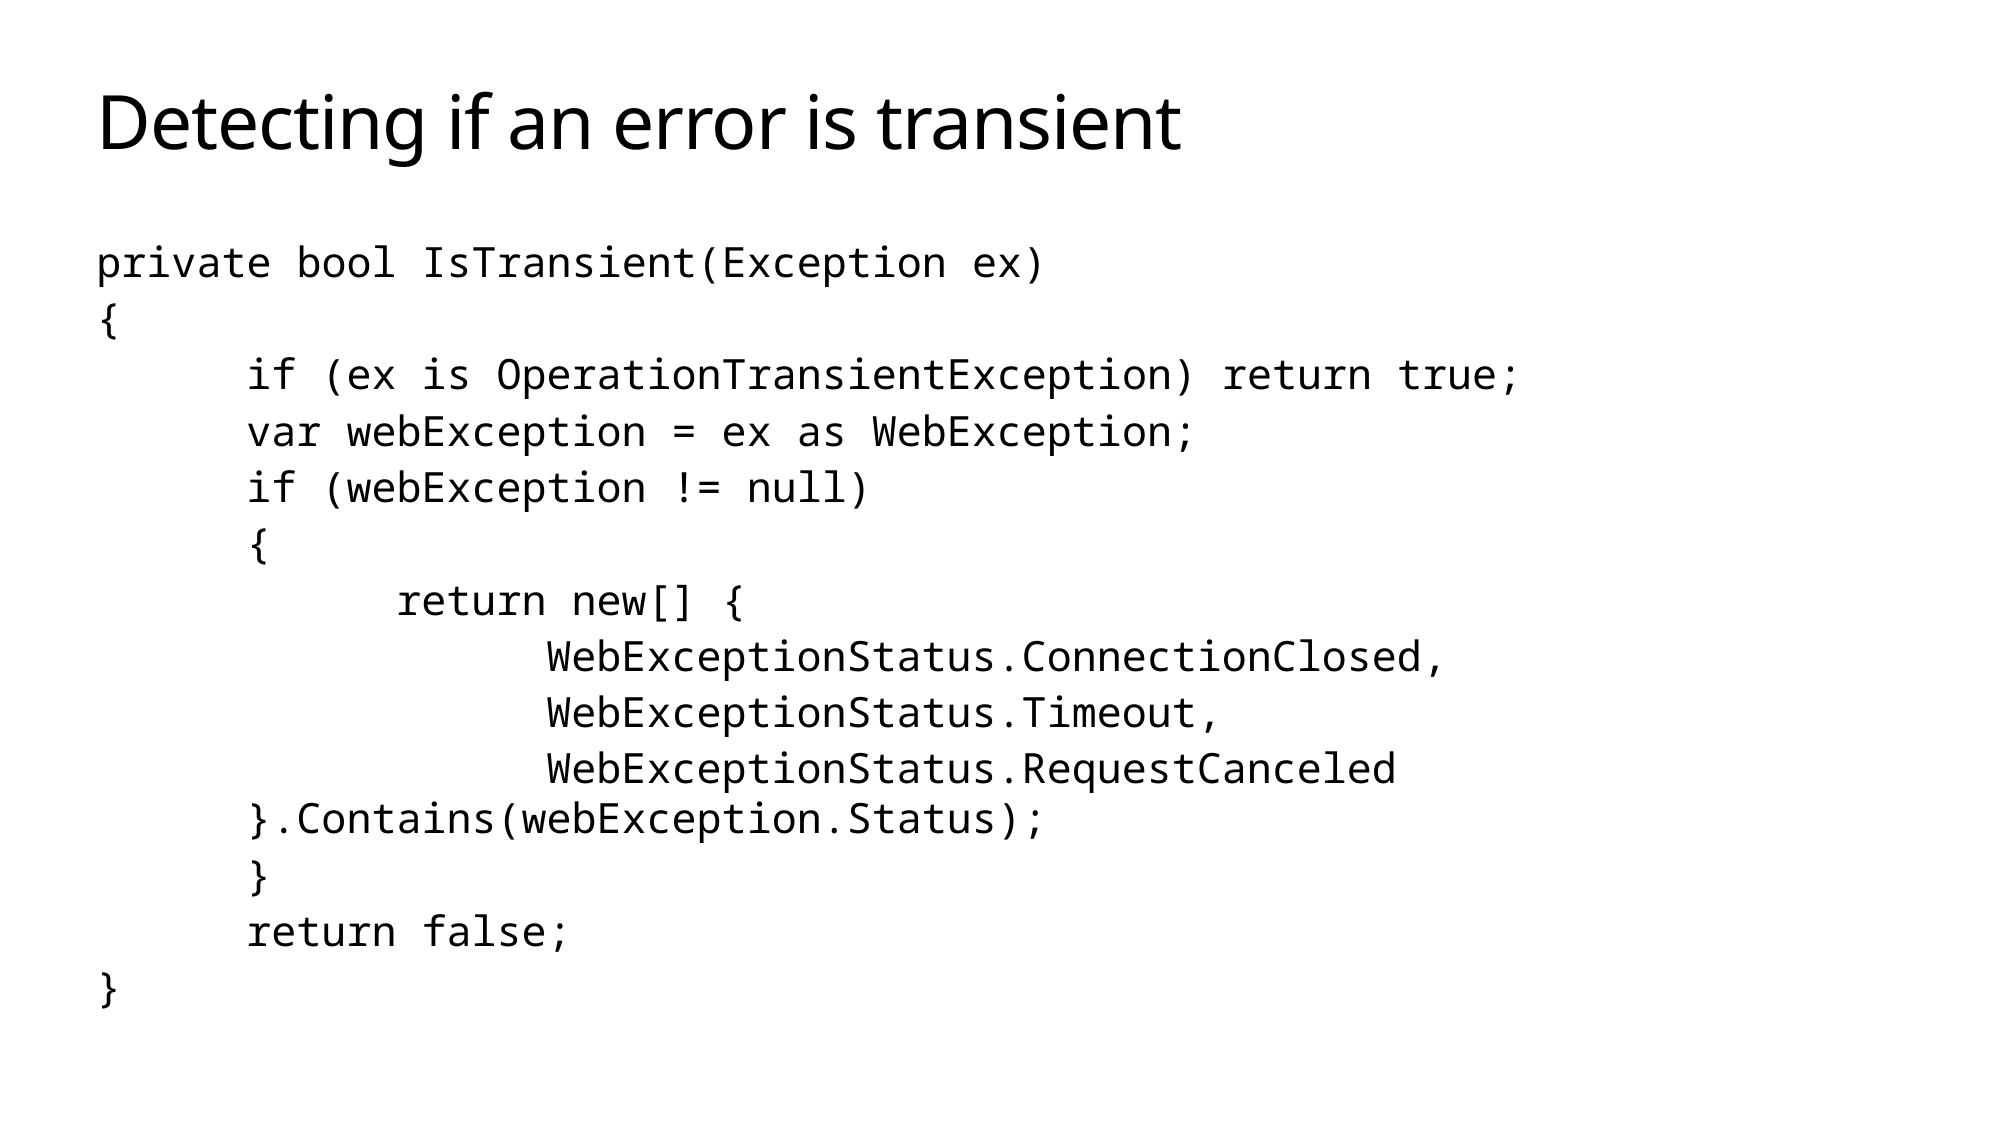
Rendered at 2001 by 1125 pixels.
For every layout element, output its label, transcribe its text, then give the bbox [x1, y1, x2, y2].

title Detecting if an error is transient [96, 75, 1904, 166]
list private bool IsTransient(Exception ex) { if (ex is OperationTransientException) return true; var webException = ex as WebException; if (webException != null) { return new[] { WebExceptionStatus.ConnectionClosed, WebExceptionStatus.Timeout, WebExceptionStatus.RequestCanceled }.Contains(webException.Status); } return false; } [96, 235, 1904, 1019]
